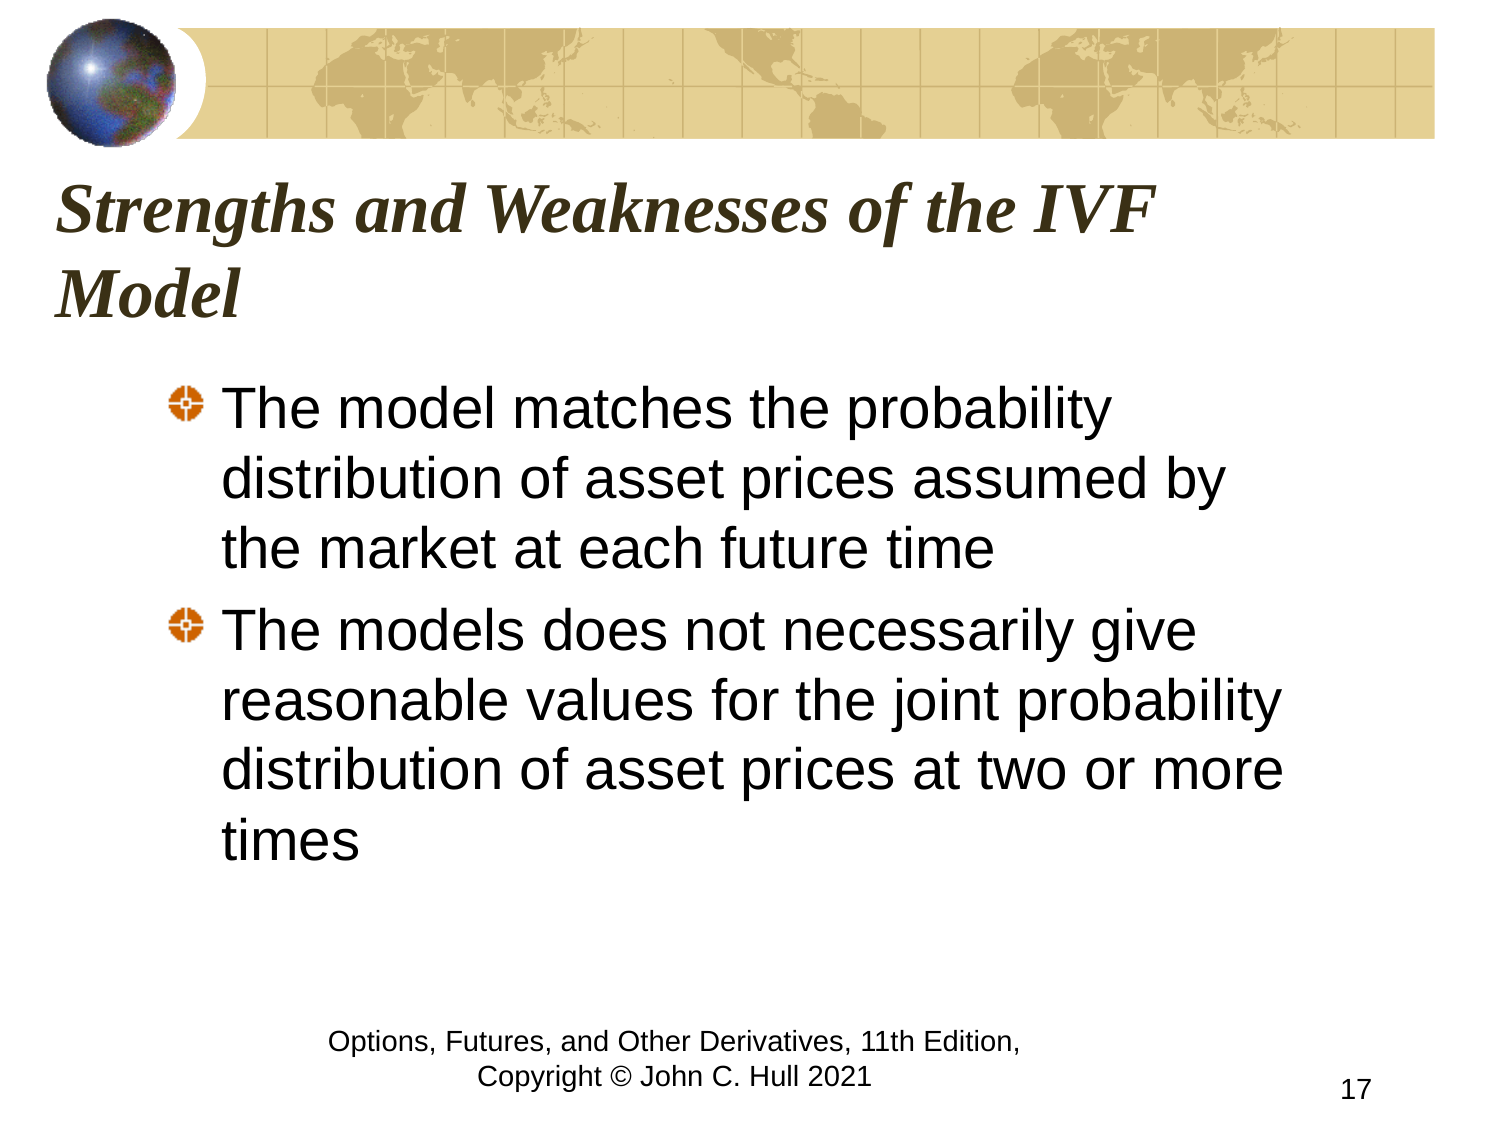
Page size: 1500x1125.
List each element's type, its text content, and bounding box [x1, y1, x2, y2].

slide_number 17 [1074, 1037, 1388, 1113]
picture [165, 384, 206, 426]
picture [165, 606, 206, 647]
footer Options, Futures, and Other Derivatives, 11th Edition, Copyright © John C. Hull 2021 [262, 1024, 1088, 1101]
list The model matches the probability distribution of asset prices assumed by the market at each future time The models does not necessarily give reasonable values for the joint probability distribution of asset prices at two or more times [150, 362, 1325, 1025]
picture [42, 14, 190, 151]
title Strengths and Weaknesses of the IVF Model [40, 152, 1316, 341]
